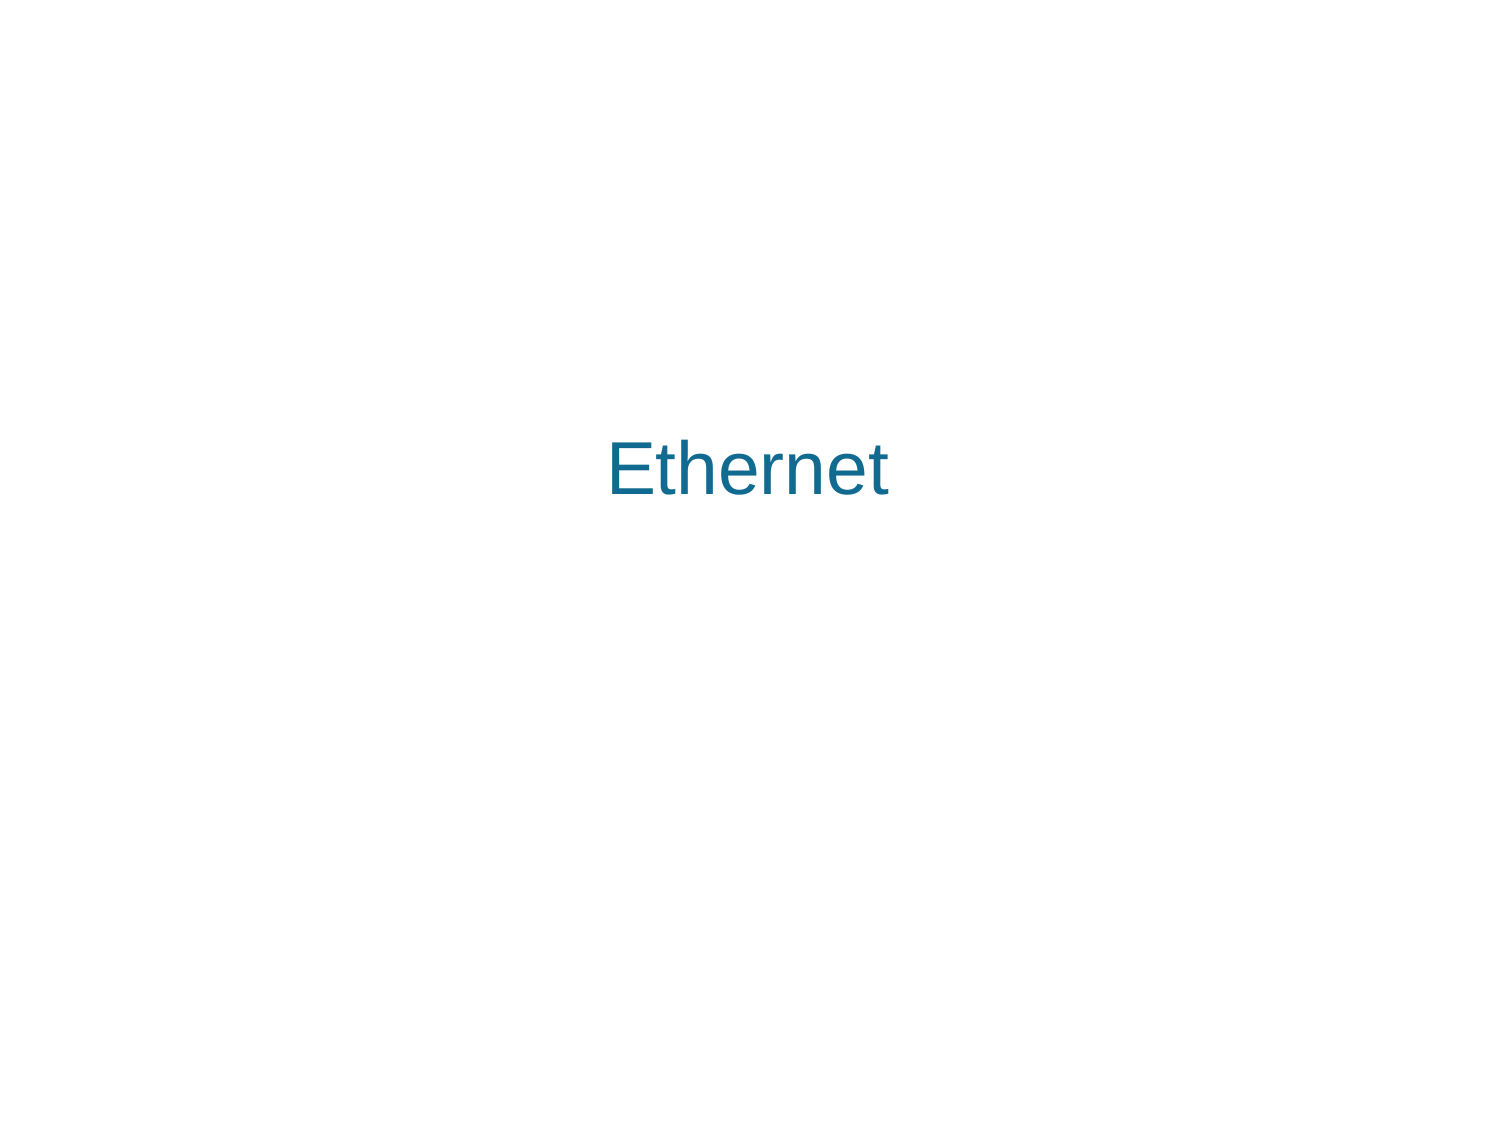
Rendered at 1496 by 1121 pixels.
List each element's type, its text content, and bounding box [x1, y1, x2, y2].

text_box Ethernet [604, 419, 892, 511]
